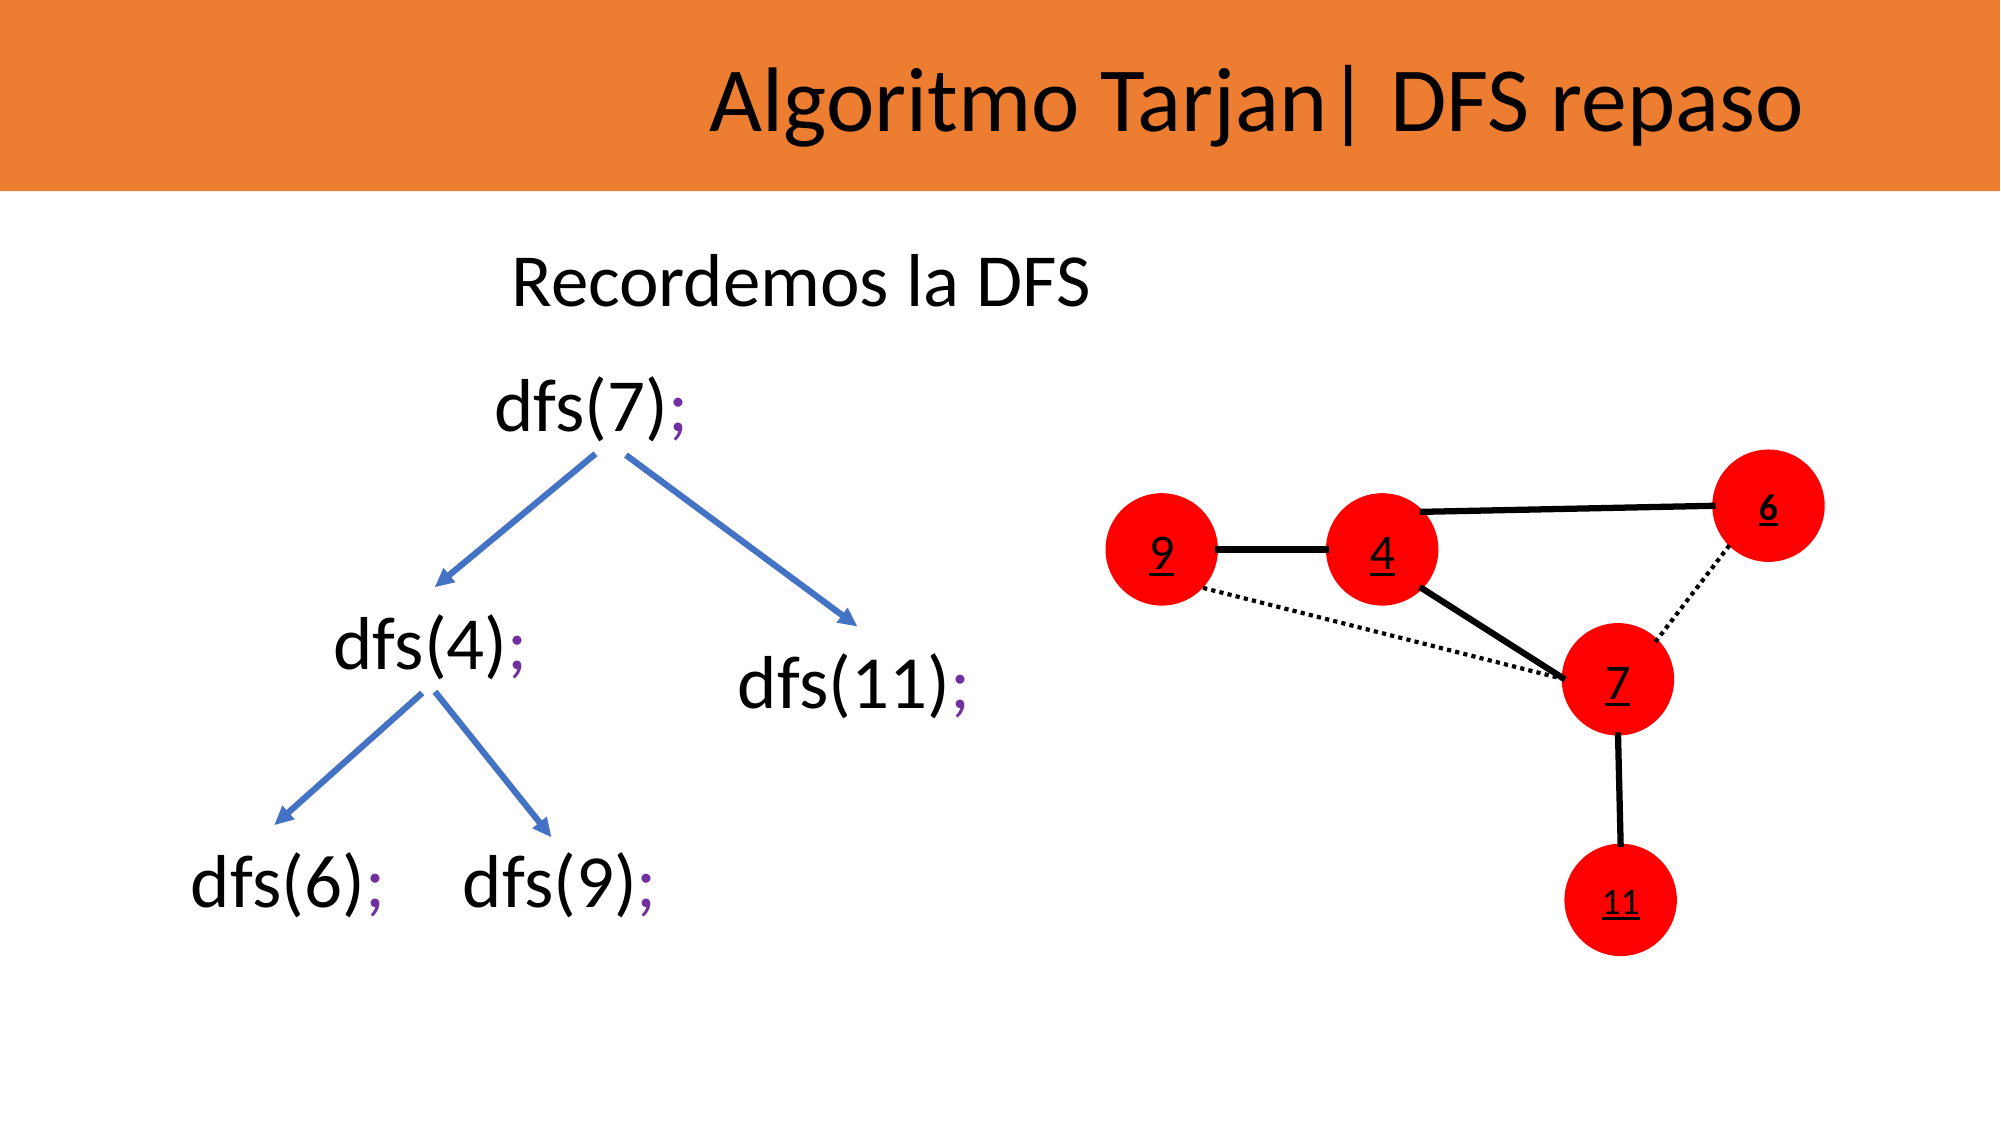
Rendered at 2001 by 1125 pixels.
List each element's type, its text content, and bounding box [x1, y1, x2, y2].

text_box 11 [1566, 845, 1675, 955]
text_box dfs(6); [176, 824, 409, 930]
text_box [1199, 586, 1565, 680]
text_box Recordemos la DFS [496, 223, 1106, 329]
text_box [274, 692, 423, 825]
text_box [434, 455, 596, 587]
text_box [1655, 543, 1731, 642]
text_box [435, 692, 552, 838]
text_box dfs(7); [479, 349, 712, 454]
text_box 9 [1107, 495, 1216, 604]
text_box 6 [1714, 451, 1823, 560]
text_box dfs(4); [318, 586, 552, 692]
text_box Algoritmo Tarjan| DFS repaso [694, 32, 1821, 158]
text_box [0, 0, 2000, 192]
text_box dfs(9); [447, 824, 681, 930]
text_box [1617, 732, 1621, 847]
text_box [625, 455, 858, 627]
text_box 7 [1563, 625, 1673, 734]
text_box 4 [1328, 495, 1437, 586]
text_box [1419, 505, 1716, 512]
text_box dfs(11); [723, 626, 1003, 731]
